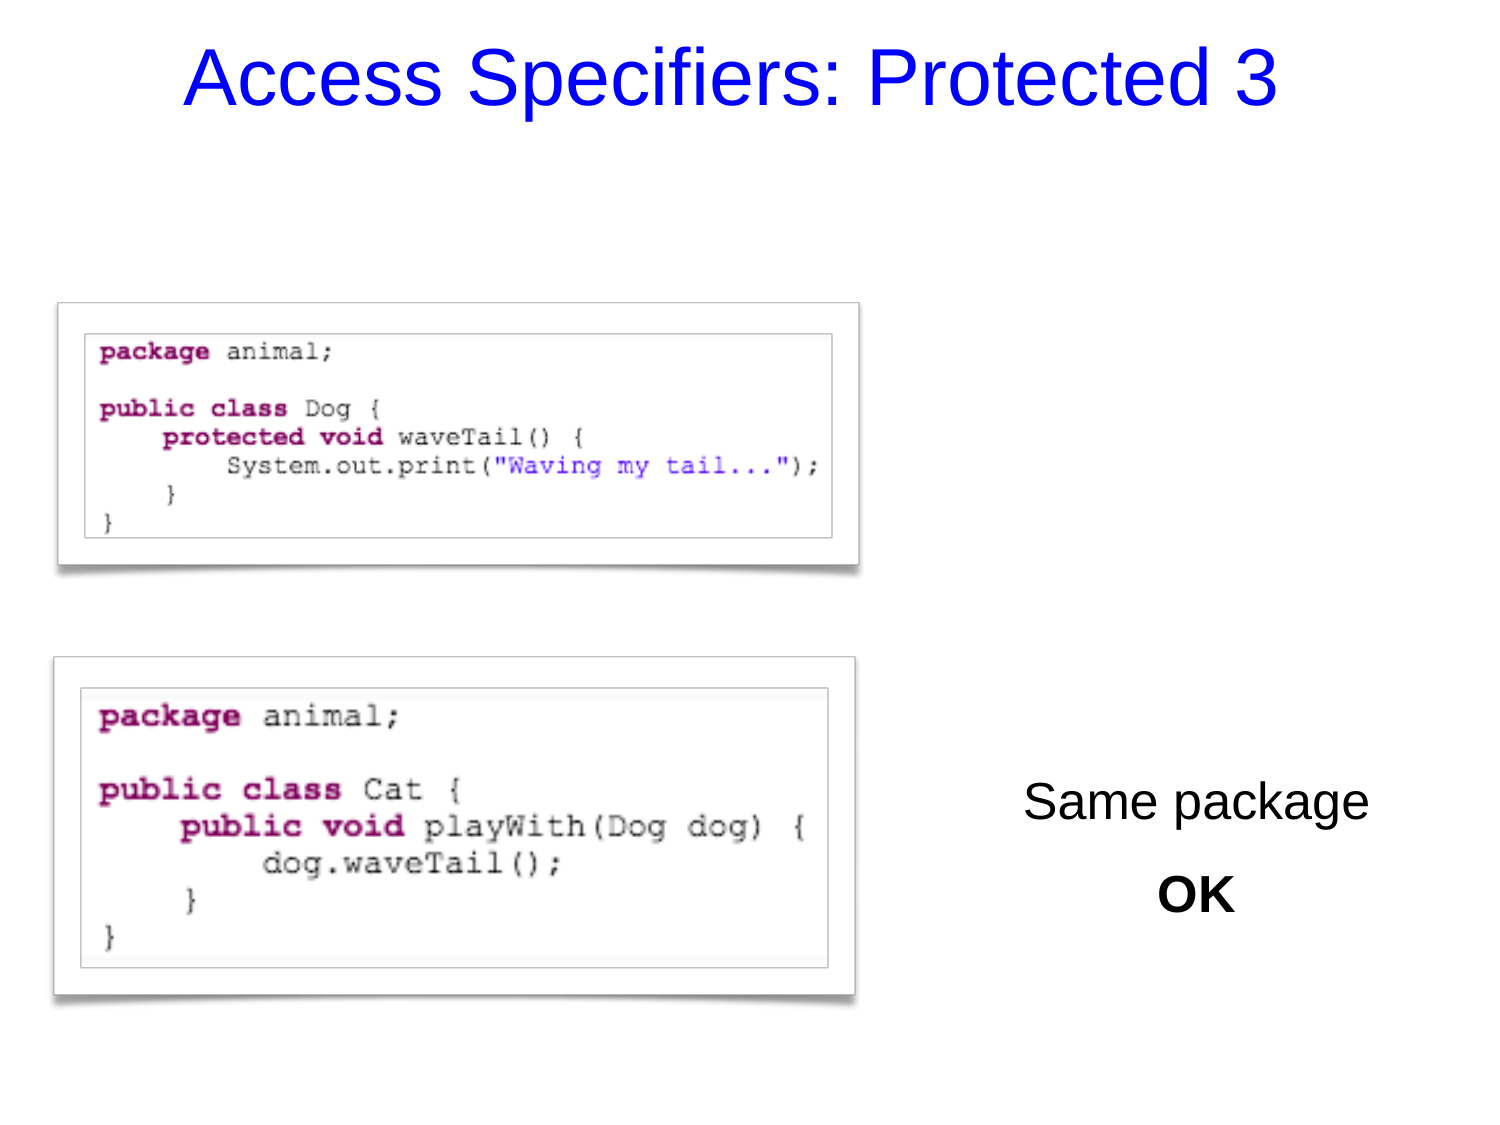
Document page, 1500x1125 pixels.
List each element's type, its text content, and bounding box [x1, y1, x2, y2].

text_box Same package [935, 745, 1458, 860]
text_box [46, 653, 866, 1010]
title Access Specifiers: Protected 3 [173, 22, 1292, 137]
text_box OK [1083, 839, 1310, 953]
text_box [49, 299, 870, 582]
